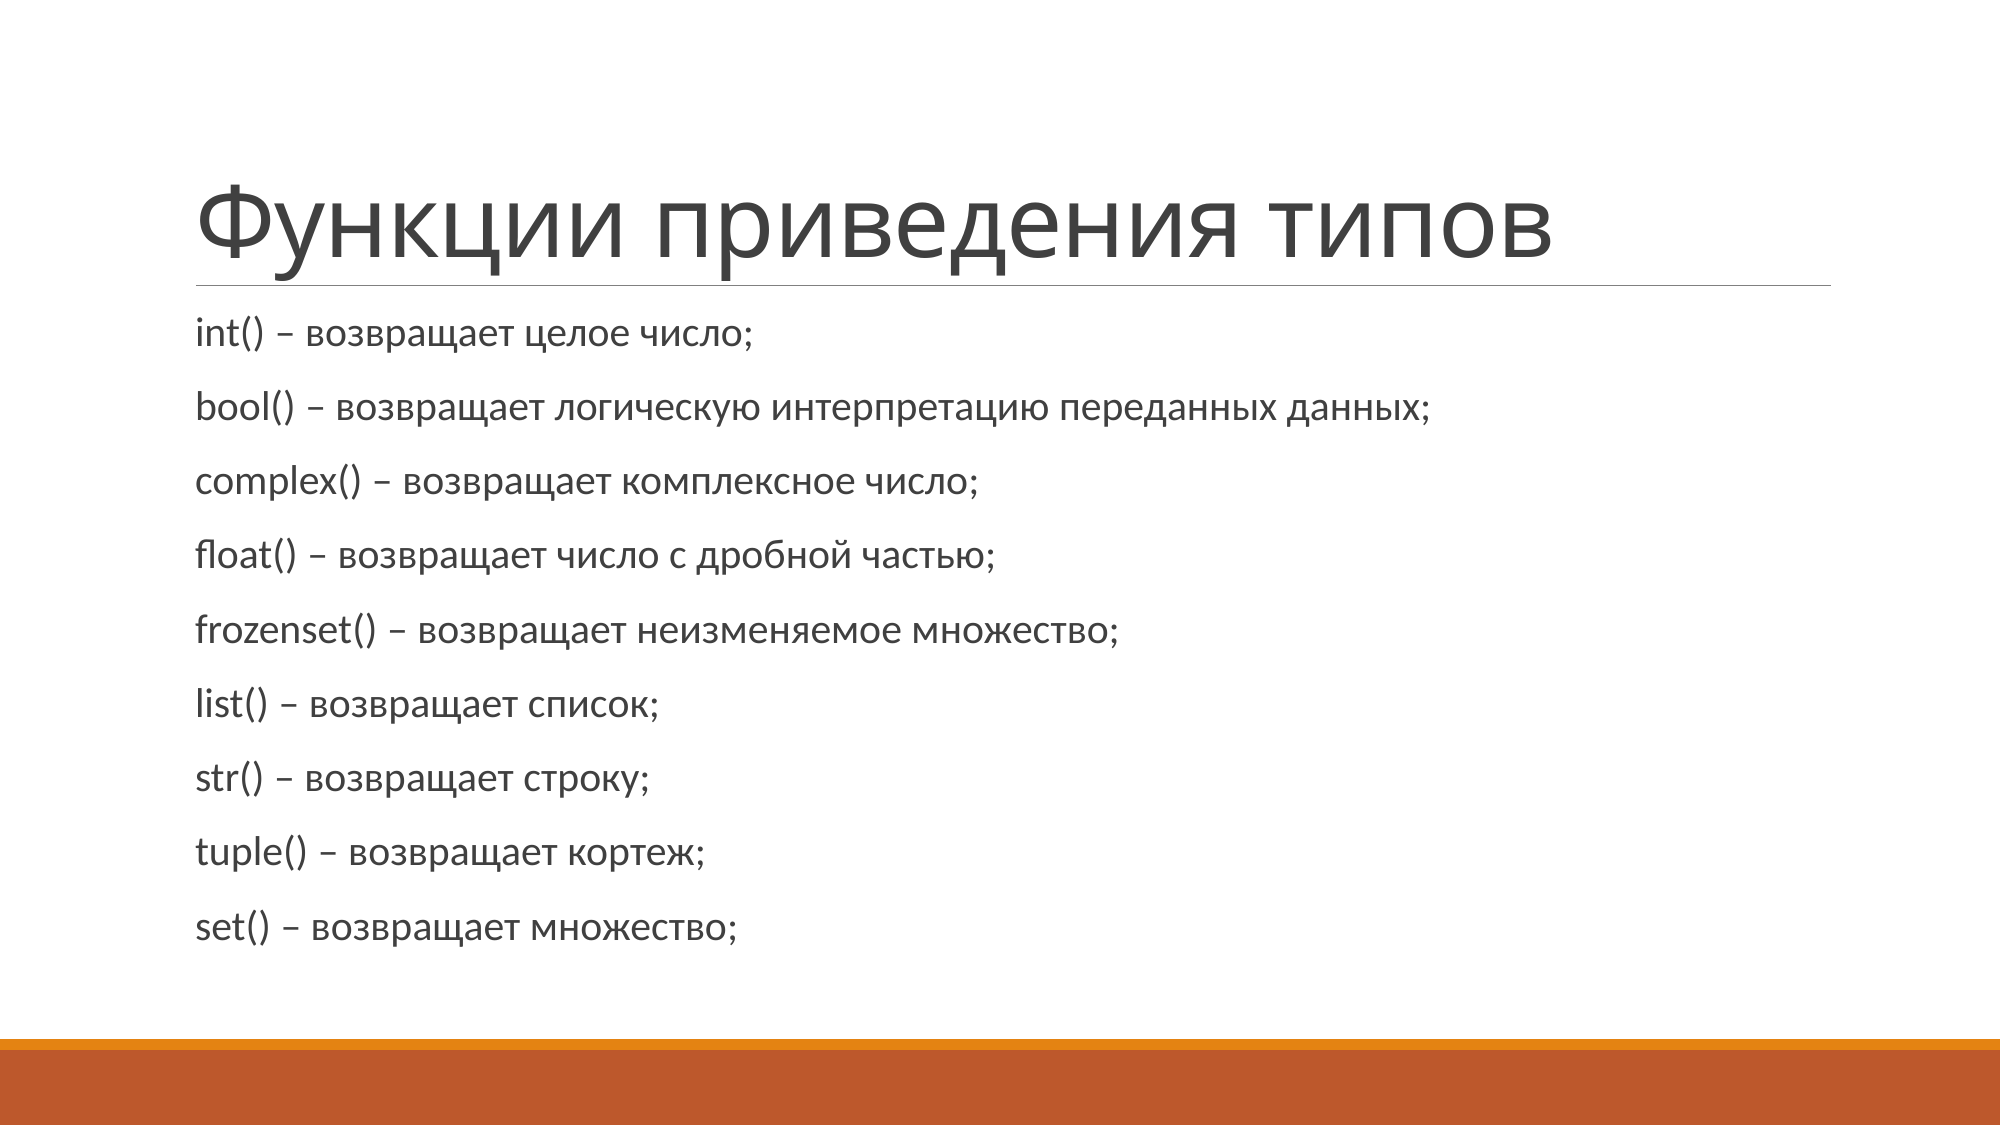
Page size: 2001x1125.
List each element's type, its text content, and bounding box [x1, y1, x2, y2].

title Функции приведения типов [180, 47, 1830, 285]
list int() – возвращает целое число; bool() – возвращает логическую интерпретацию переданных данных; complex() – возвращает комплексное число; float() – возвращает число с дробной частью; frozenset() – возвращает неизменяемое множество; list() – возвращает список; str() – возвращает строку; tuple() – возвращает кортеж; set() – возвращает множество; [180, 302, 1830, 963]
